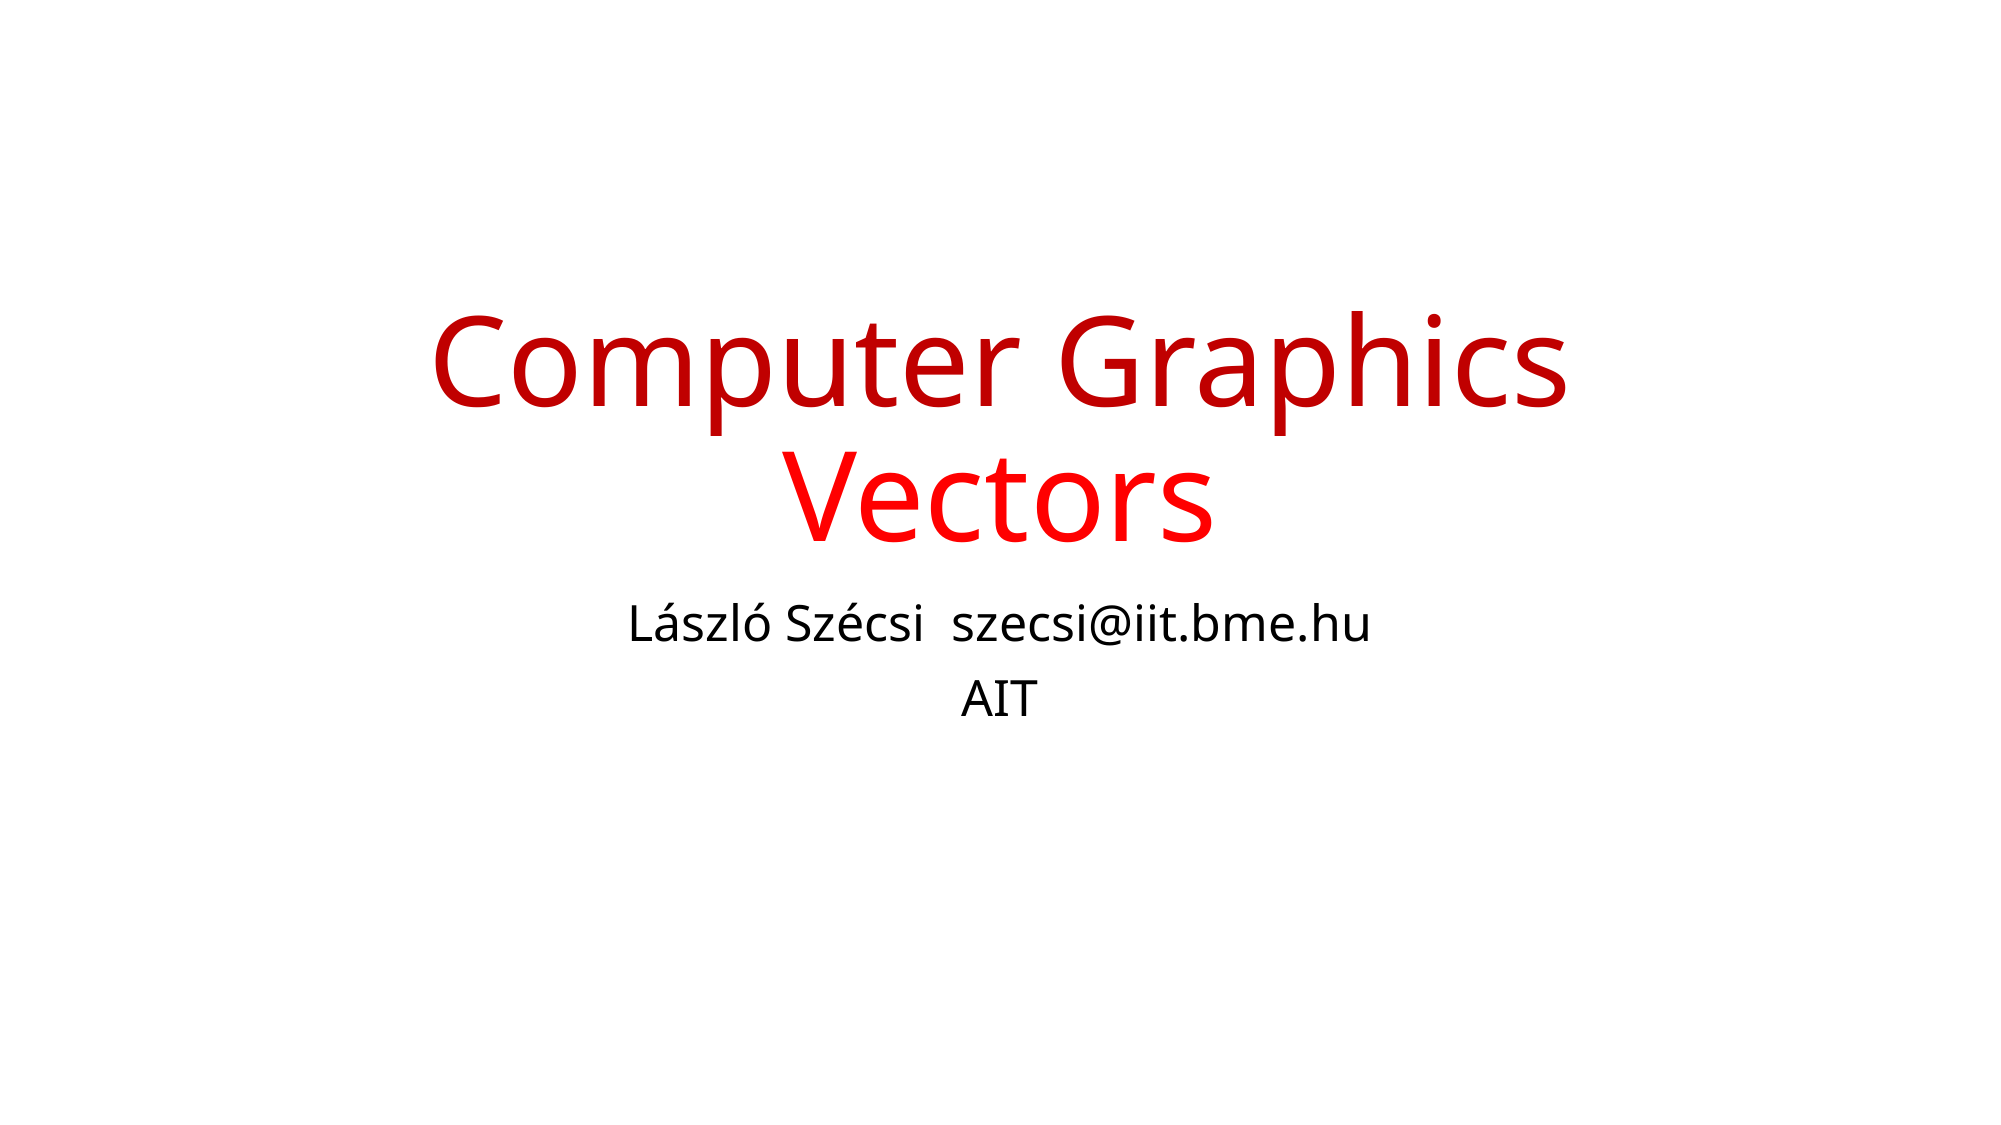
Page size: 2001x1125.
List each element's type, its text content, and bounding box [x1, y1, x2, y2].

subtitle László Szécsi szecsi@iit.bme.hu AIT [249, 590, 1750, 863]
title Computer Graphics Vectors [249, 184, 1750, 576]
